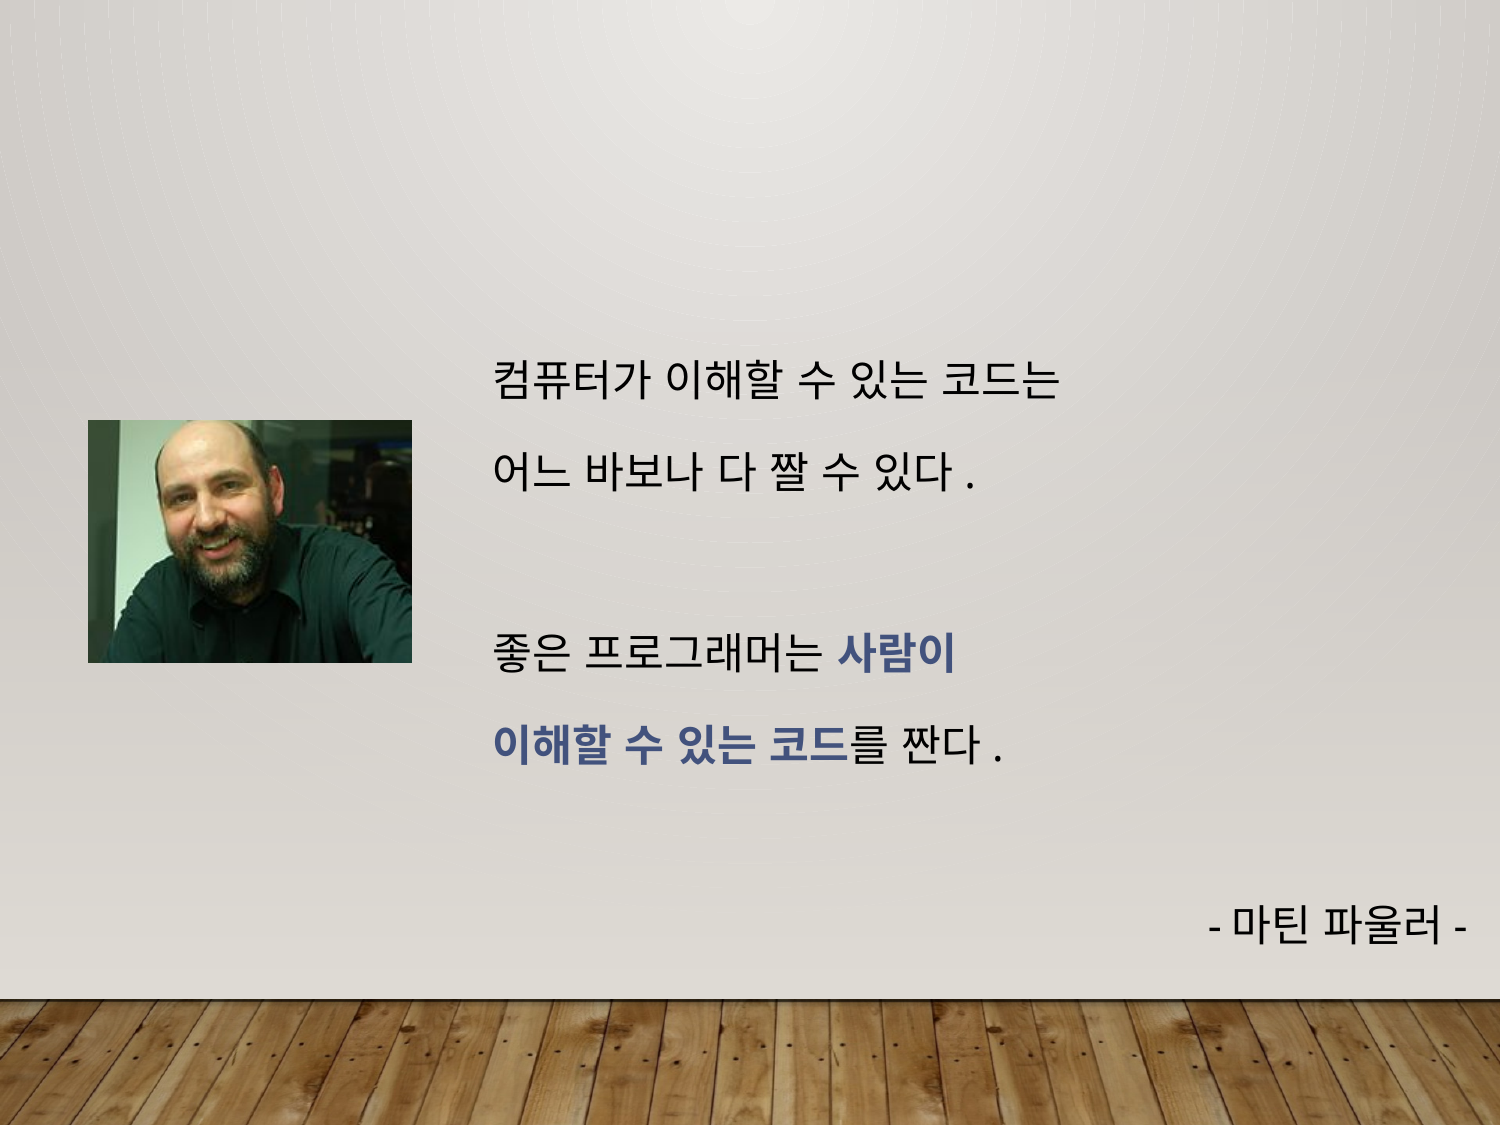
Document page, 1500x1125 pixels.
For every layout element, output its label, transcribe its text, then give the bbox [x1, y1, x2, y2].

picture [88, 420, 412, 663]
picture [0, 999, 1500, 1125]
text_box 컴퓨터가 이해할 수 있는 코드는 어느 바보나 다 짤 수 있다. 좋은 프로그래머는 사람이 이해할 수 있는 코드를 짠다. -마틴 파울러- [478, 326, 1483, 965]
